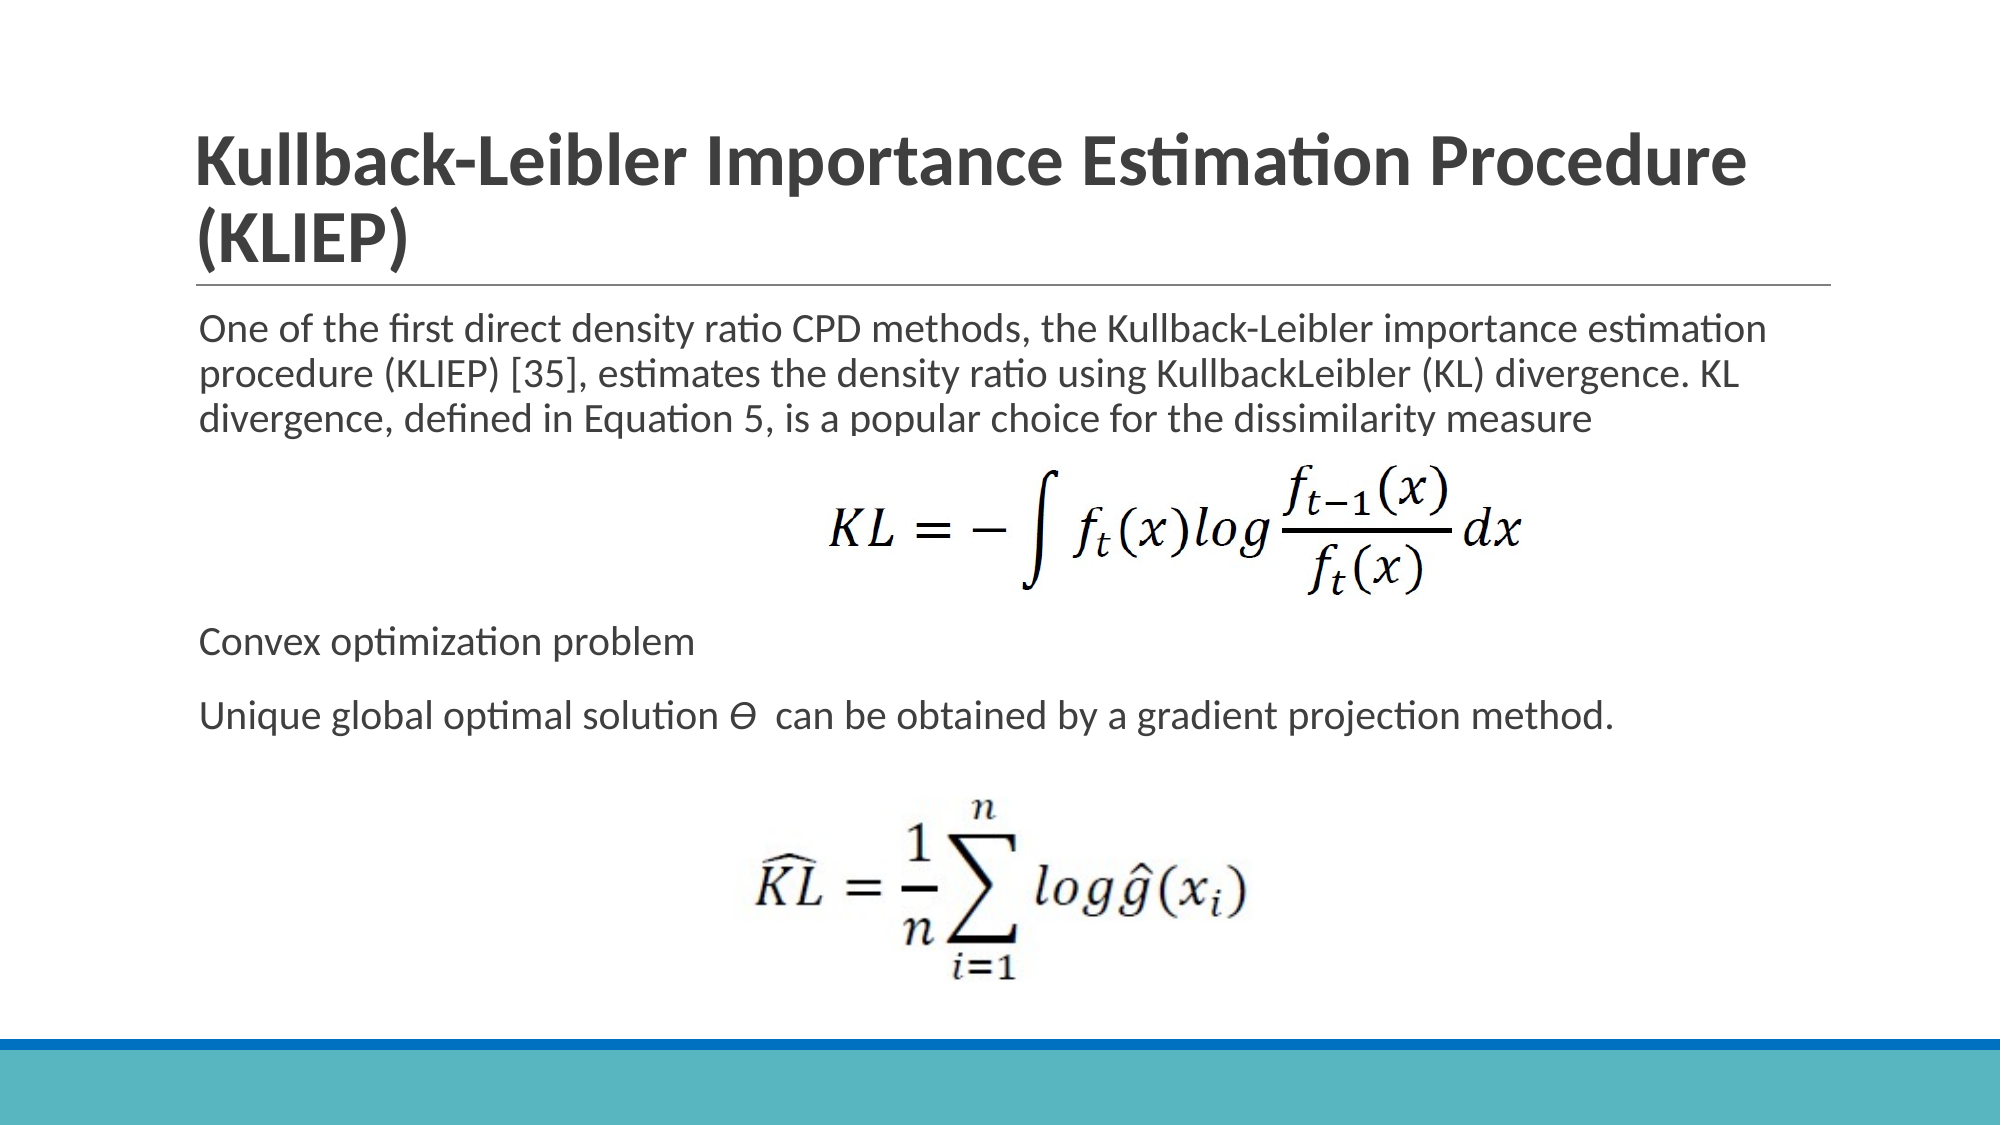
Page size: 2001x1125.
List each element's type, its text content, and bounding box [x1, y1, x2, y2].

picture [703, 768, 1296, 1016]
list One of the first direct density ratio CPD methods, the Kullback-Leibler importance estimation procedure (KLIEP) [35], estimates the density ratio using KullbackLeibler (KL) divergence. KL divergence, defined in Equation 5, is a popular choice for the dissimilarity measure Convex optimization problem Unique global optimal solution Ѳ can be obtained by a gradient projection method. [183, 299, 1863, 1031]
picture [793, 436, 1568, 632]
title Kullback-Leibler Importance Estimation Procedure (KLIEP) [180, 47, 1830, 285]
